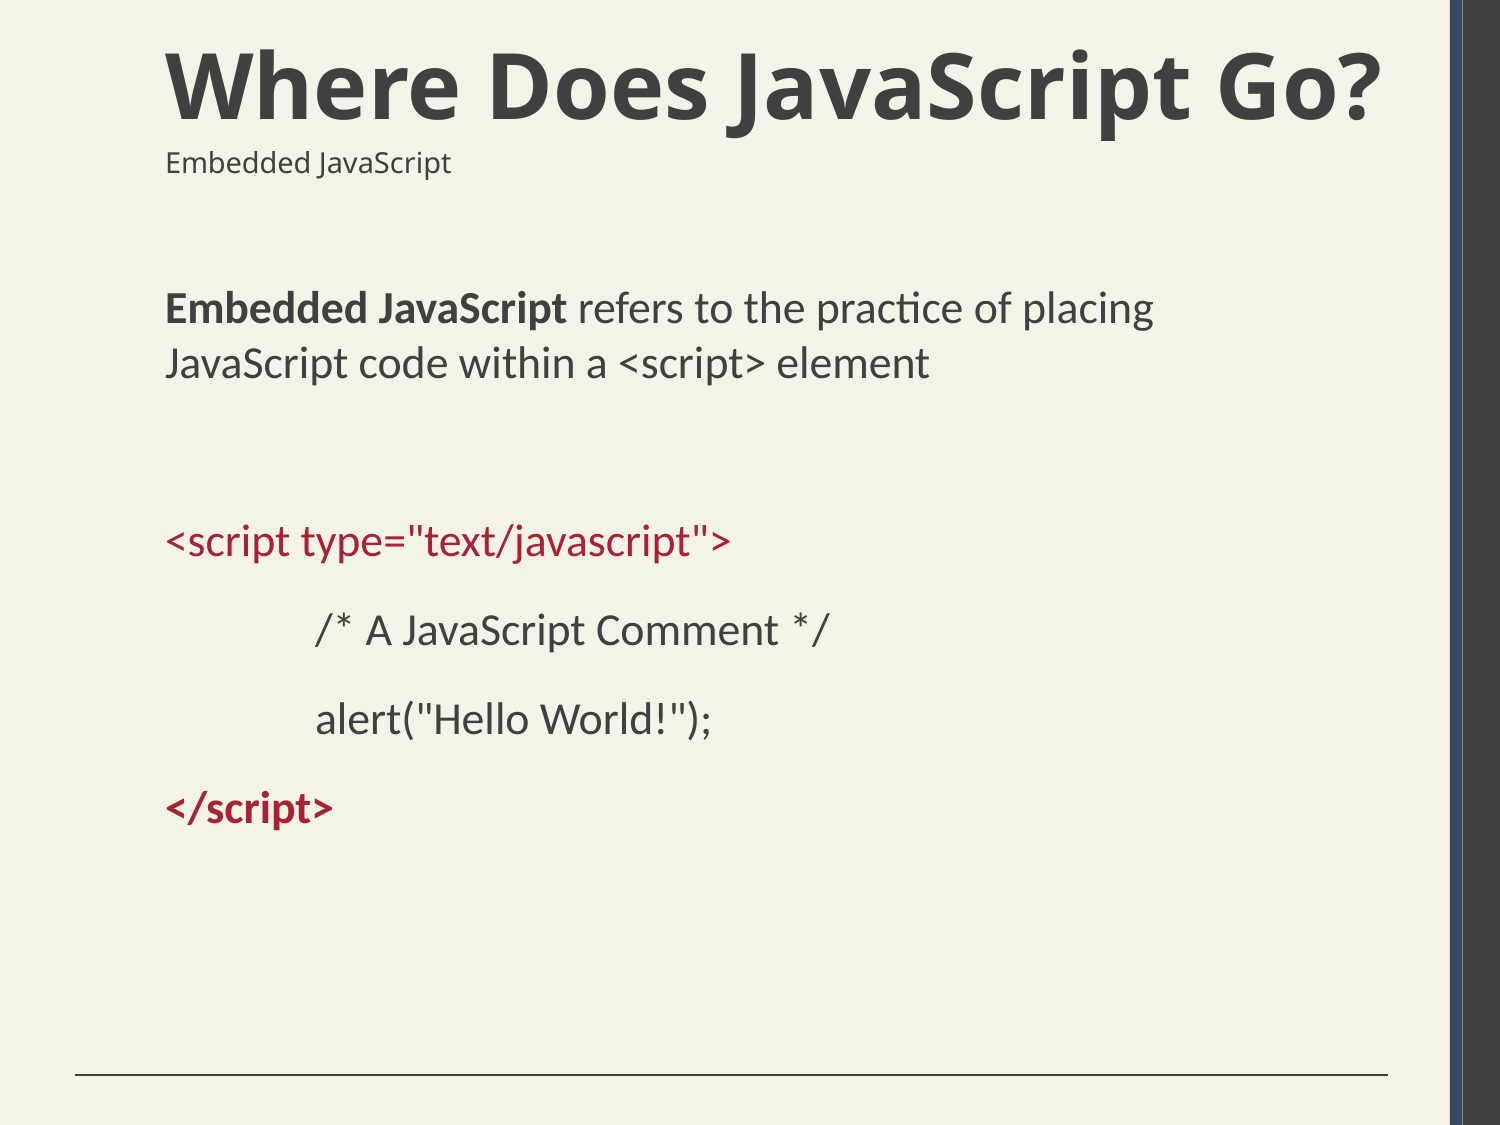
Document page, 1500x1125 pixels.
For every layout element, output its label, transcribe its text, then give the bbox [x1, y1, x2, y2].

list Embedded JavaScript [150, 137, 1200, 188]
title Where Does JavaScript Go? [150, 20, 1425, 188]
list Embedded JavaScript refers to the practice of placing JavaScript code within a <script> element <script type="text/javascript"> /* A JavaScript Comment */ alert("Hello World!"); </script> [150, 270, 1200, 1013]
